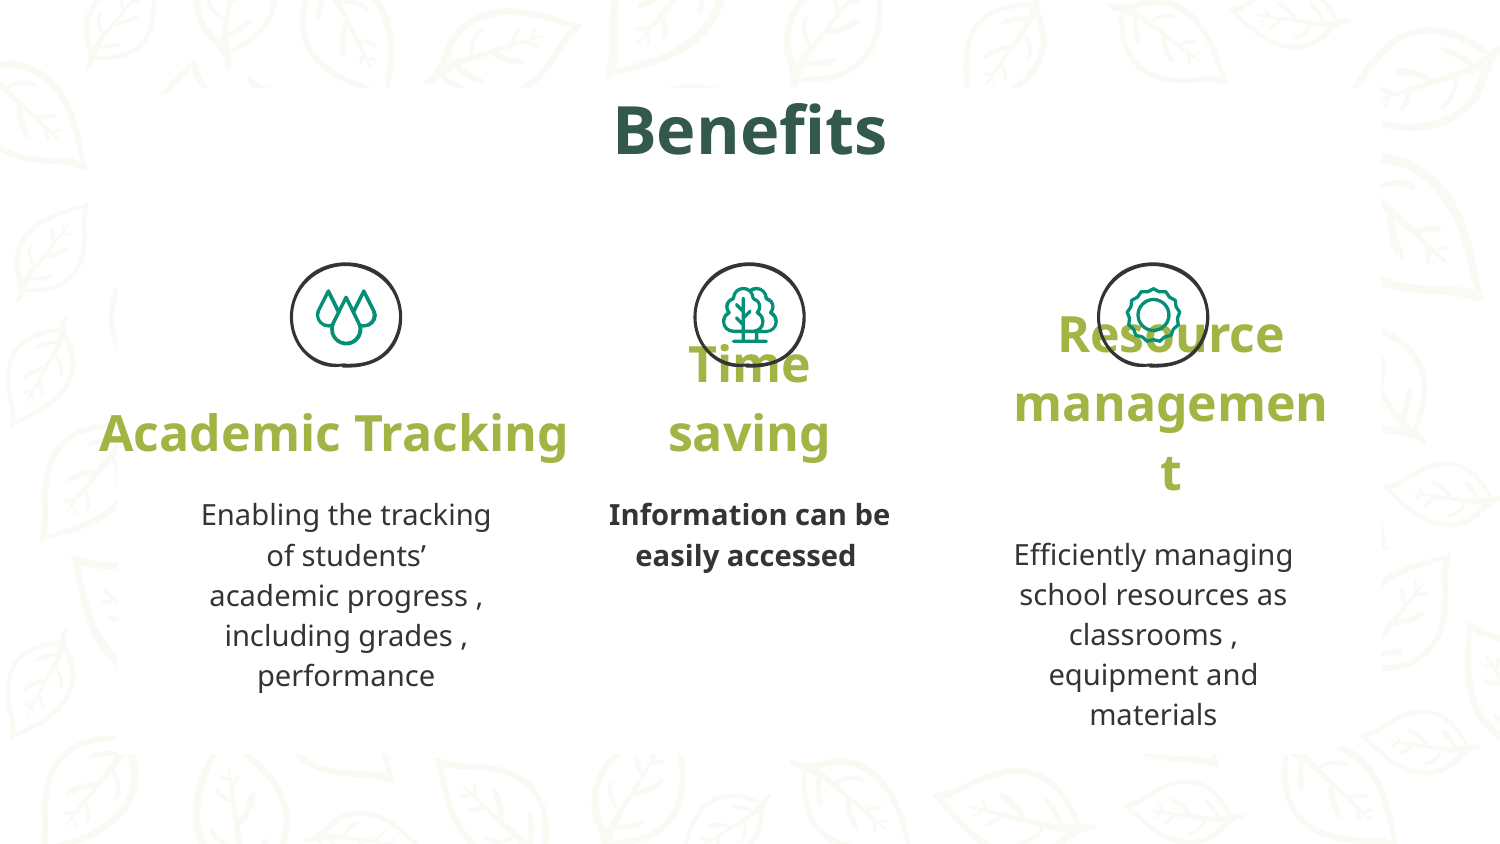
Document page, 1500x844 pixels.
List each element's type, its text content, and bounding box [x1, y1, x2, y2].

subtitle Resource management [992, 424, 1350, 516]
text_box [693, 262, 806, 368]
subtitle Information can be easily accessed [588, 477, 912, 685]
text_box [289, 262, 403, 368]
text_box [1125, 286, 1182, 344]
title Benefits [118, 72, 1382, 167]
text_box [1097, 262, 1210, 368]
text_box [315, 289, 377, 346]
subtitle Enabling the tracking of students’ academic progress , including grades , performance [185, 477, 508, 685]
subtitle Efficiently managing school resources as classrooms , equipment and materials [992, 516, 1315, 724]
subtitle Academic Tracking [65, 384, 588, 477]
subtitle Time saving [588, 384, 912, 477]
text_box [721, 286, 778, 343]
